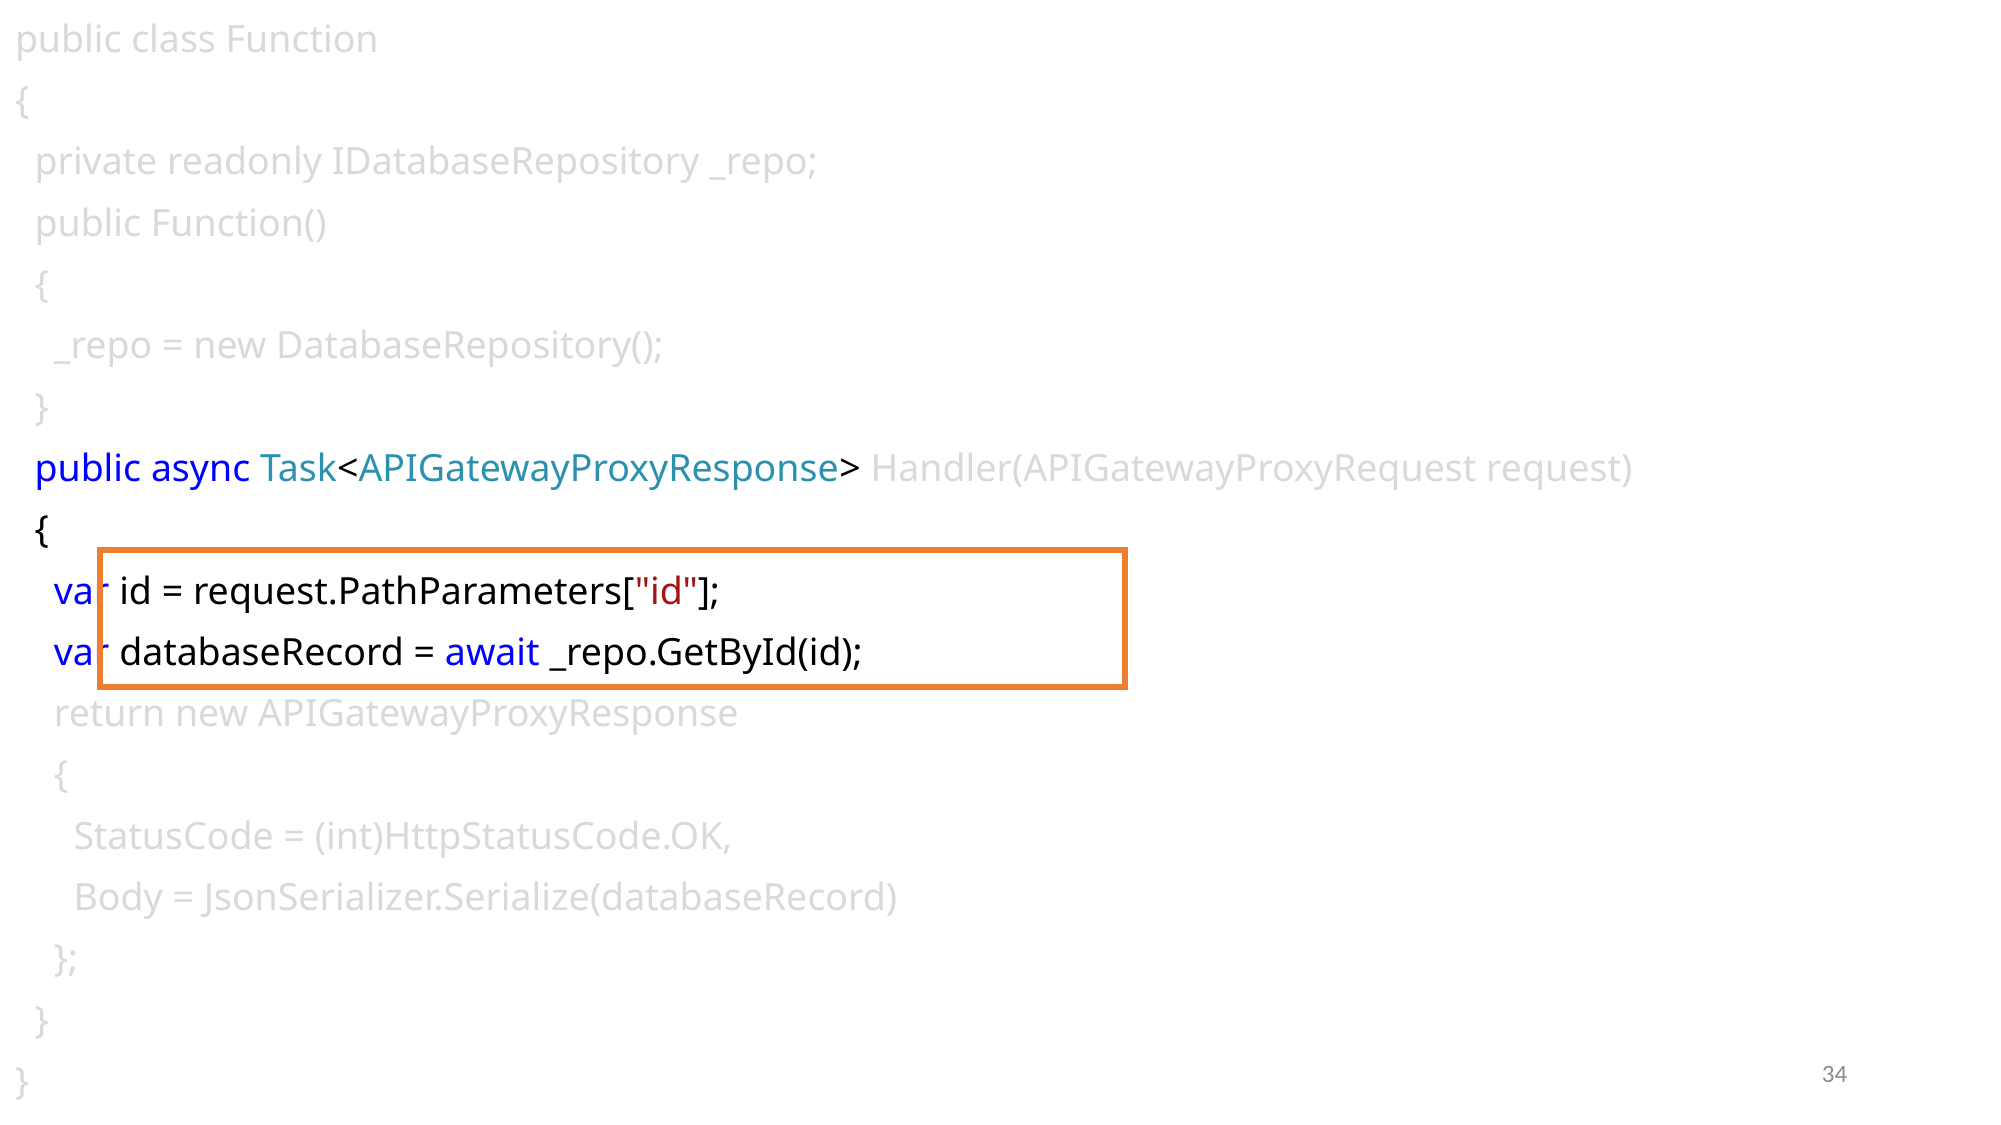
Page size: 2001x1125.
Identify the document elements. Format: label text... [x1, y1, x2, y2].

text_box [99, 549, 1126, 688]
list public class Function { private readonly IDatabaseRepository _repo; public Function() { _repo = new DatabaseRepository(); } public async Task<APIGatewayProxyResponse> Handler(APIGatewayProxyRequest request) { var id = request.PathParameters["id"]; var databaseRecord = await _repo.GetById(id); return new APIGatewayProxyResponse { StatusCode = (int)HttpStatusCode.OK, Body = JsonSerializer.Serialize(databaseRecord) }; } } [0, 12, 1938, 1014]
slide_number 34 [1412, 1042, 1863, 1103]
